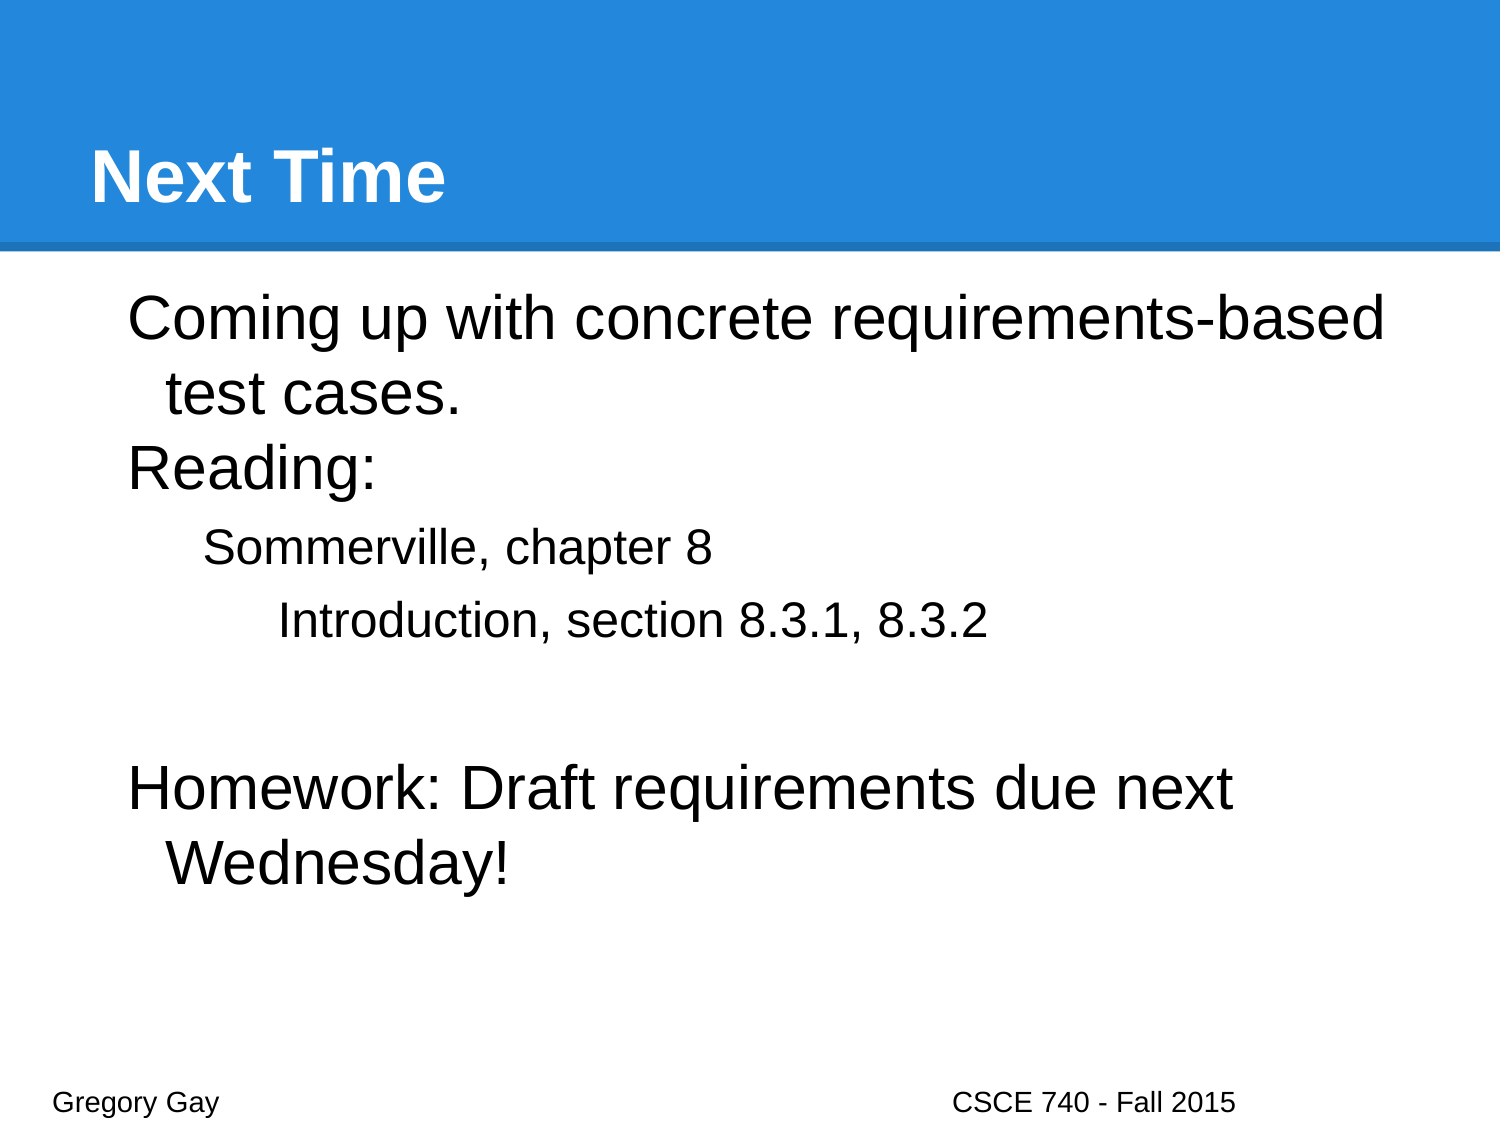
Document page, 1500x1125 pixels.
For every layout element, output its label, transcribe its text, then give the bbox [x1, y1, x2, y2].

text_box Gregory Gay CSCE 740 - Fall 2015 46 [37, 1068, 1463, 1114]
list Coming up with concrete requirements-based test cases. Reading: Sommerville, chapter 8 Introduction, section 8.3.1, 8.3.2 Homework: Draft requirements due next Wednesday! [75, 262, 1500, 1078]
title Next Time [75, 45, 1425, 233]
